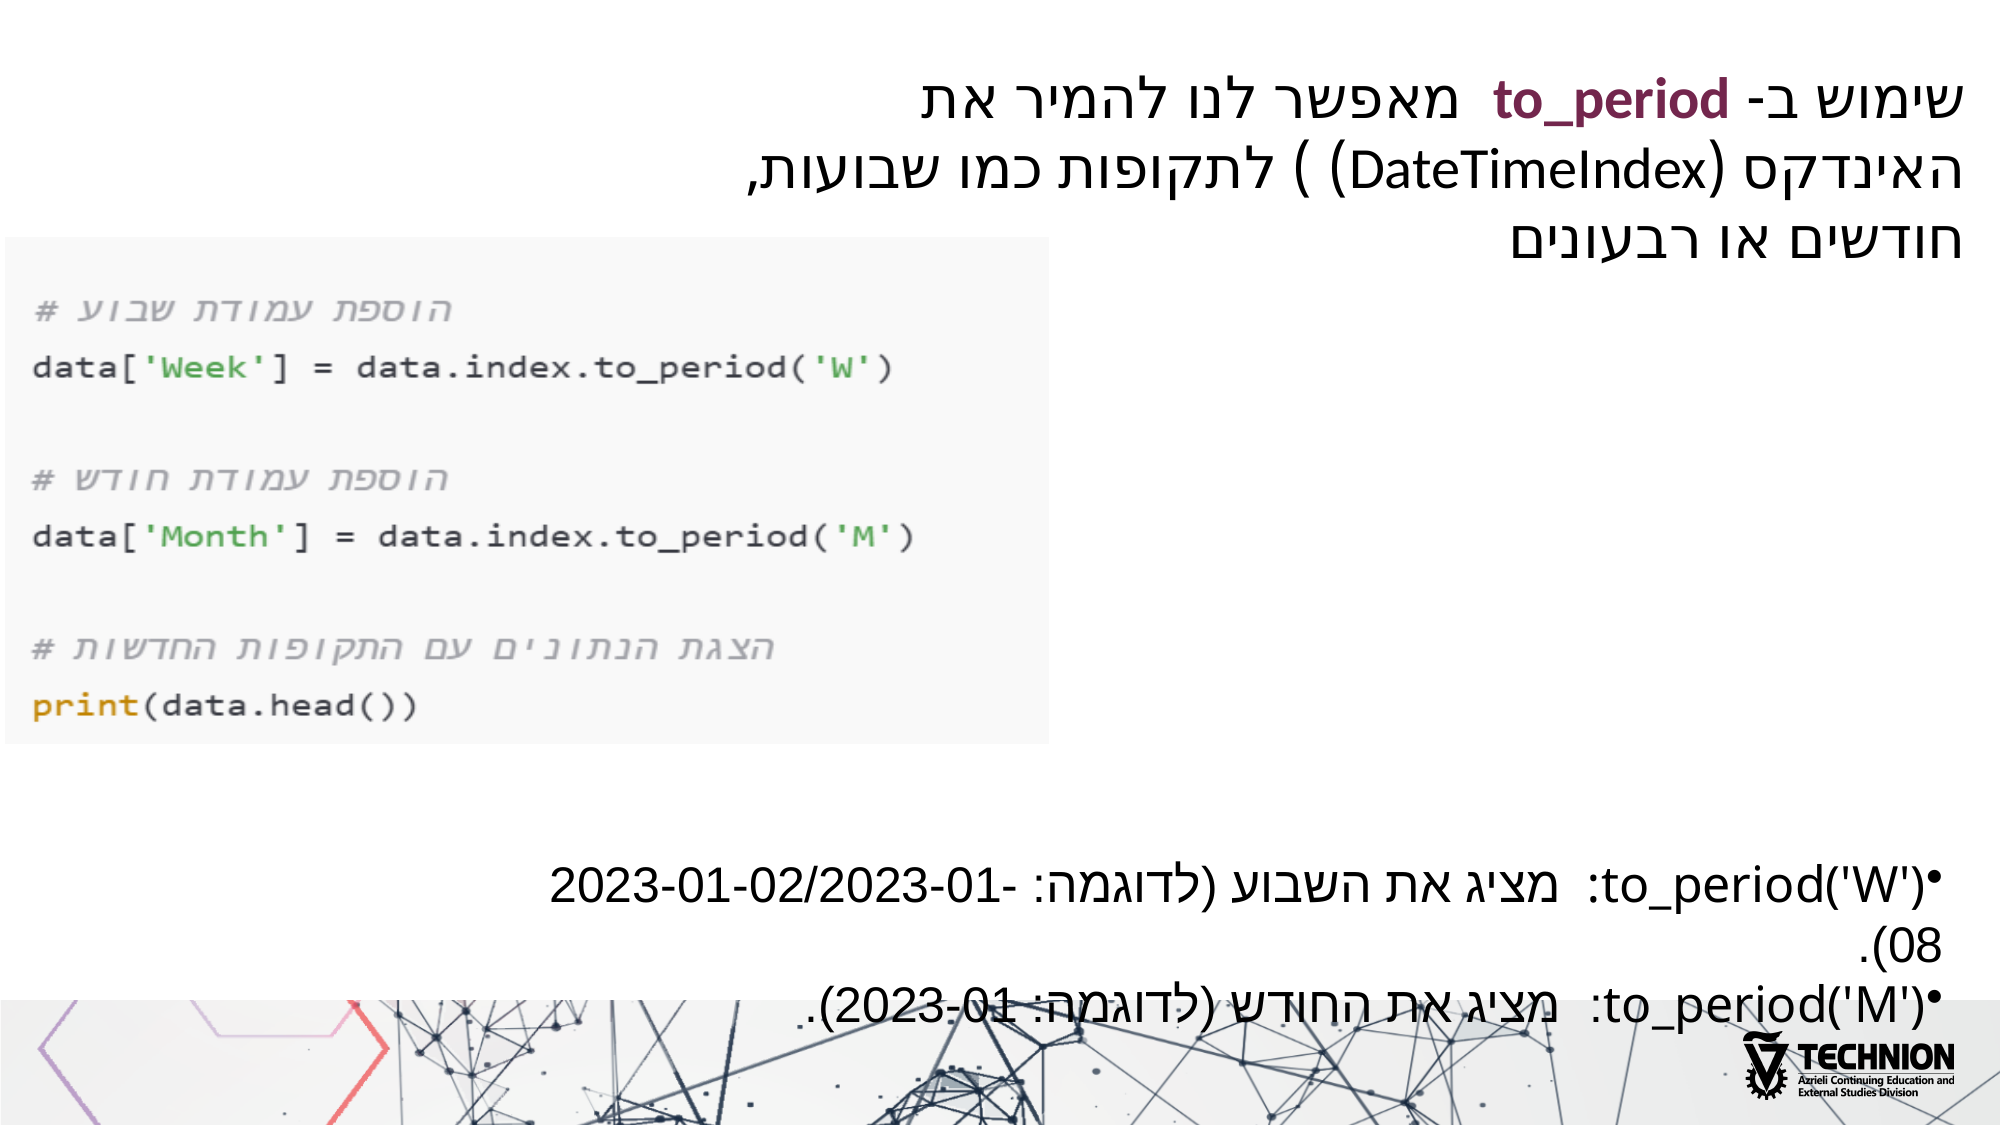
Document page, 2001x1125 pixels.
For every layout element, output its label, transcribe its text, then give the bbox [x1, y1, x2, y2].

text_box to_period('W'): מציג את השבוע (לדוגמה: 2023-01-02/2023-01-08). to_period('M'): מציג את החודש (לדוגמה: 2023-01). [494, 844, 1959, 1040]
text_box שימוש ב- to_period מאפשר לנו להמיר את האינדקס (DateTimeIndex) ) לתקופות כמו שבועות, חודשים או רבעונים [673, 52, 1981, 278]
picture [5, 237, 1049, 744]
picture [3, 1000, 2000, 1125]
